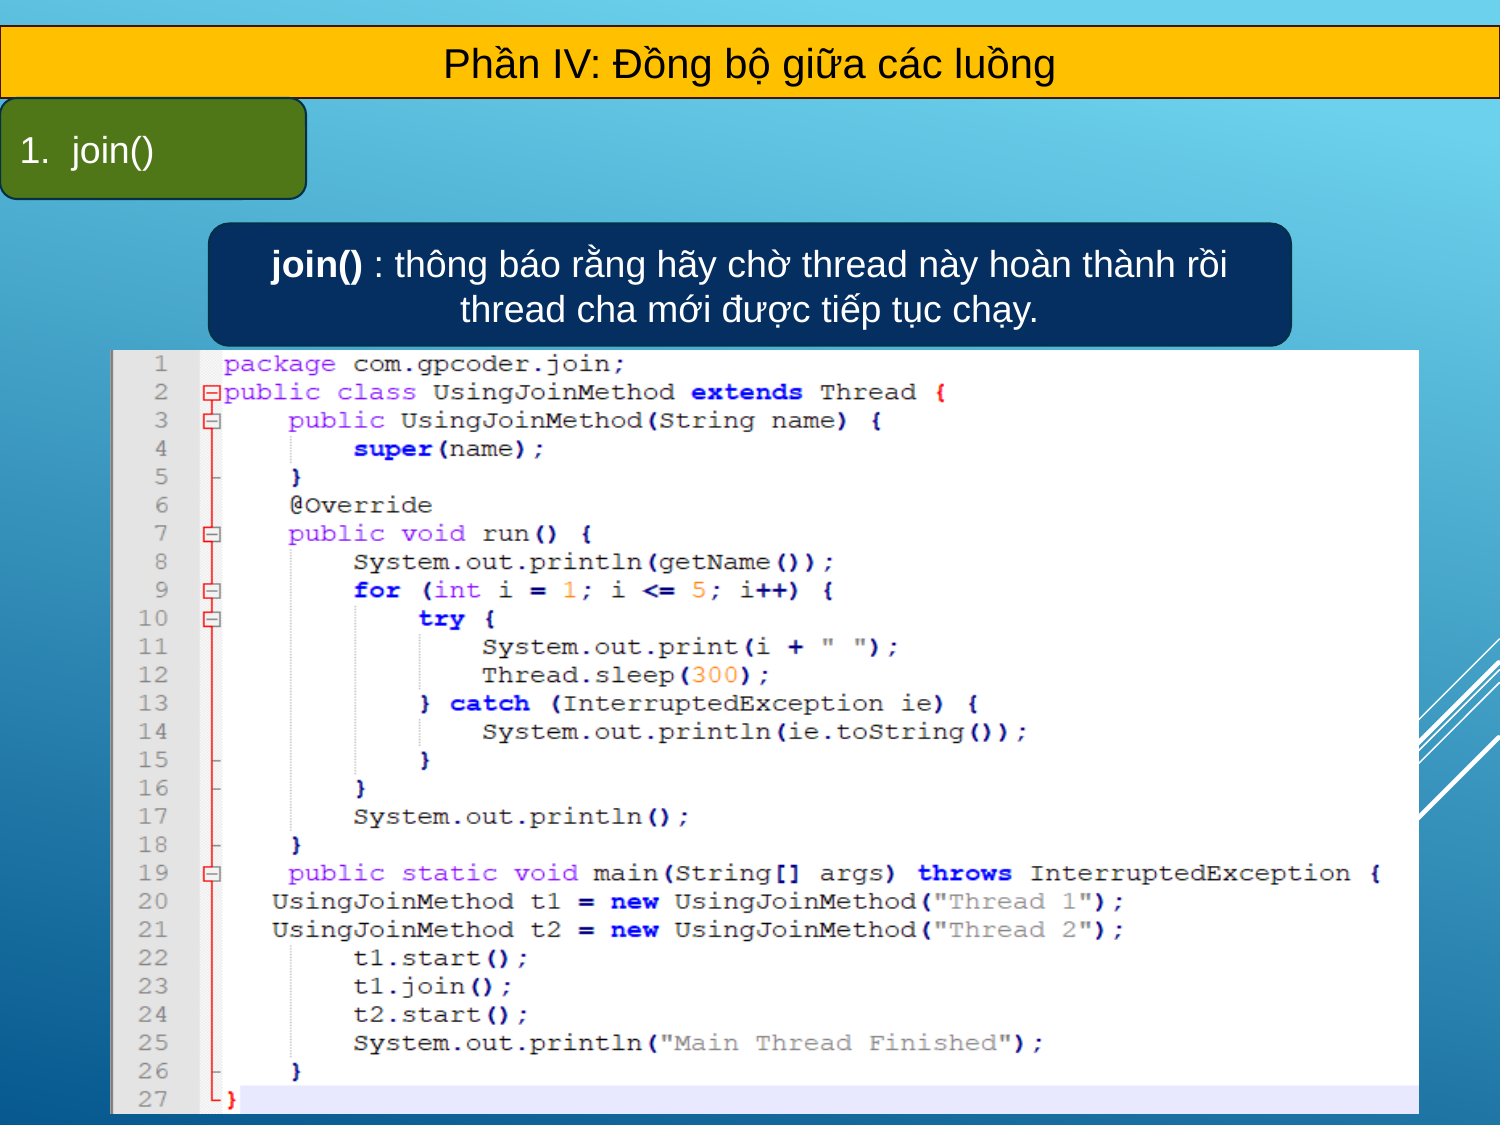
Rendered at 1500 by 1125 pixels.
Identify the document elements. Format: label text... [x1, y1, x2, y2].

text_box 1. join() [0, 96, 308, 201]
picture [110, 349, 1420, 1114]
text_box Phần IV: Đồng bộ giữa các luồng [0, 25, 1500, 99]
text_box join() : thông báo rằng hãy chờ thread này hoàn thành rồi thread cha mới được tiếp tục chạy. [207, 222, 1293, 347]
